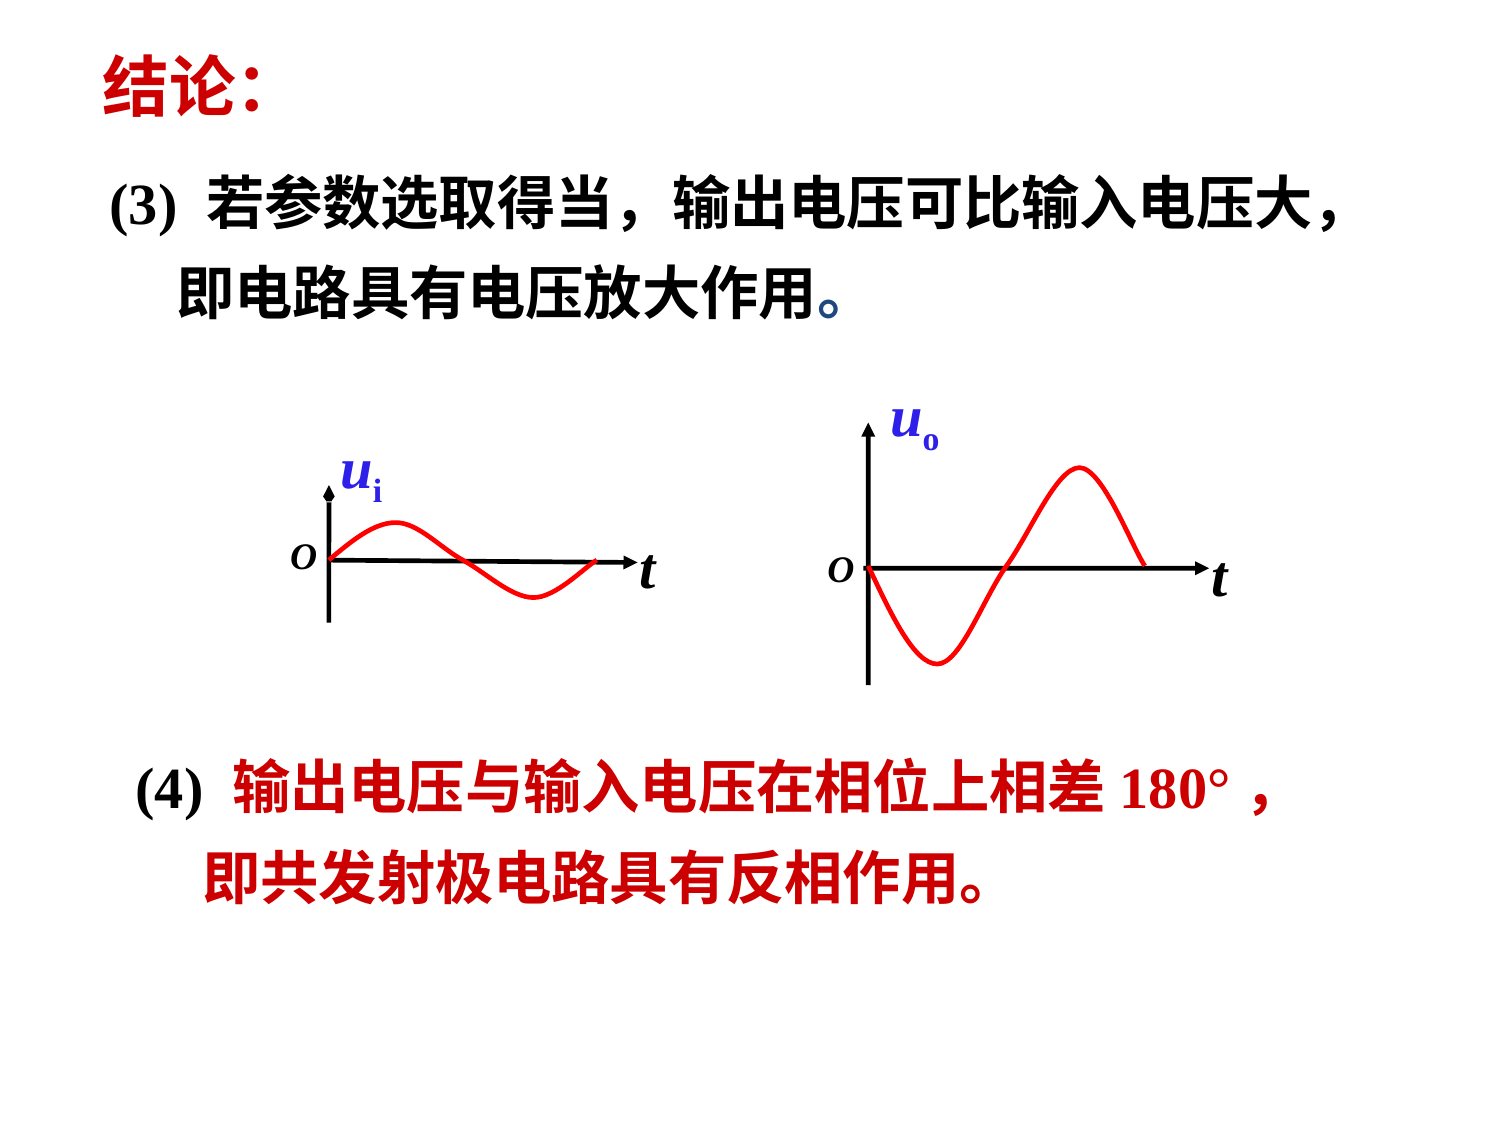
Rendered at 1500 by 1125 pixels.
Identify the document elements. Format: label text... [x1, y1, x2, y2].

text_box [272, 427, 672, 623]
text_box (3) 若参数选取得当，输出电压可比输入电压大， 即电路具有电压放大作用。 [94, 137, 1386, 335]
title 结论： [87, 37, 525, 150]
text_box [812, 374, 1244, 686]
text_box (4) 输出电压与输入电压在相位上相差180°， 即共发射极电路具有反相作用。 [120, 721, 1338, 919]
text_box [62, 24, 325, 125]
